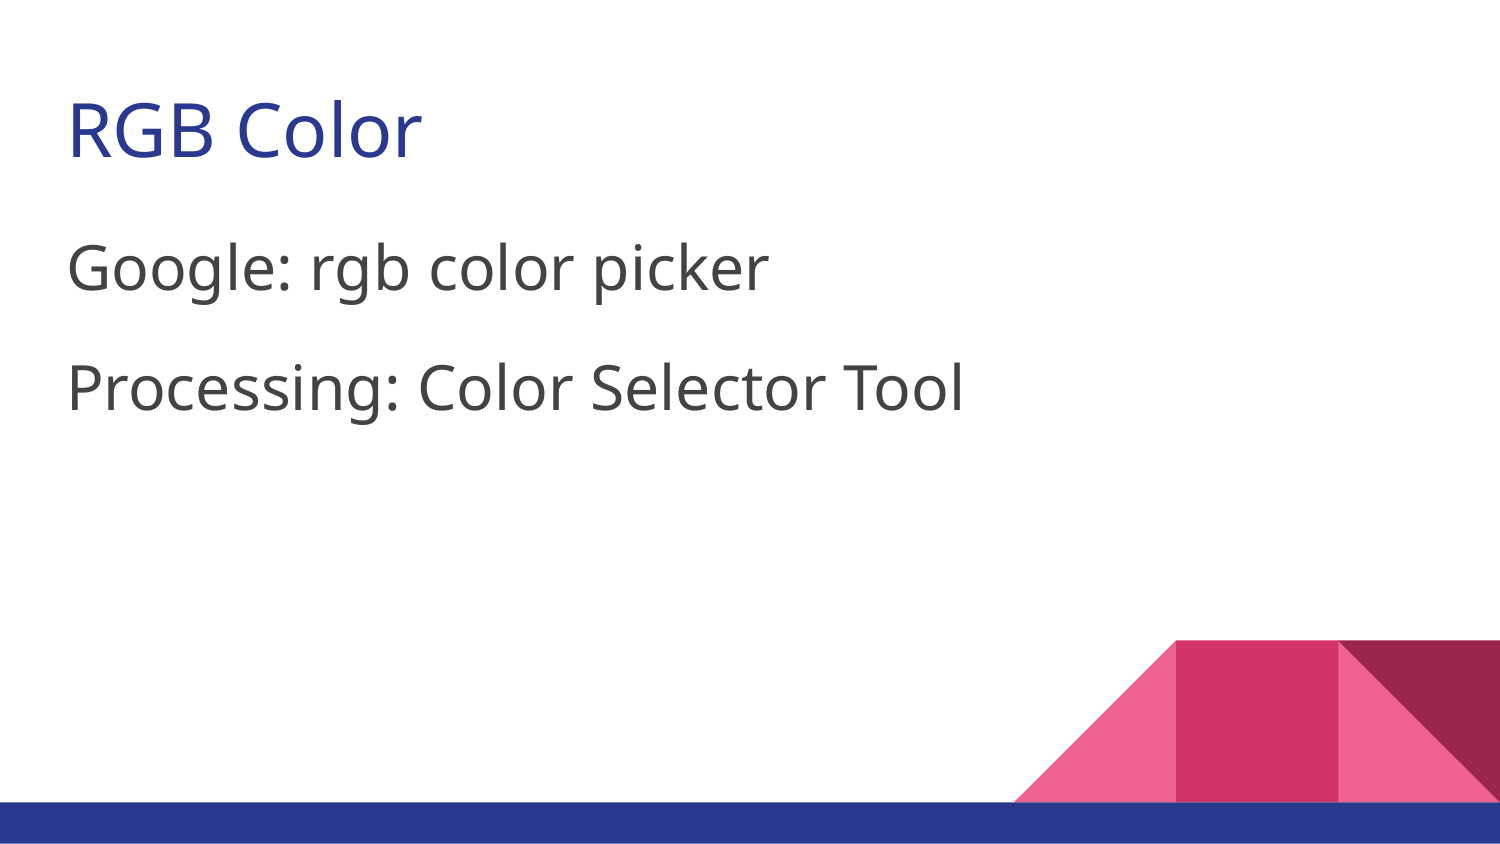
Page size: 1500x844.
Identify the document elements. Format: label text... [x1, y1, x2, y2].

list Google: rgb color picker Processing: Color Selector Tool [51, 201, 1449, 750]
title RGB Color [51, 67, 1449, 167]
